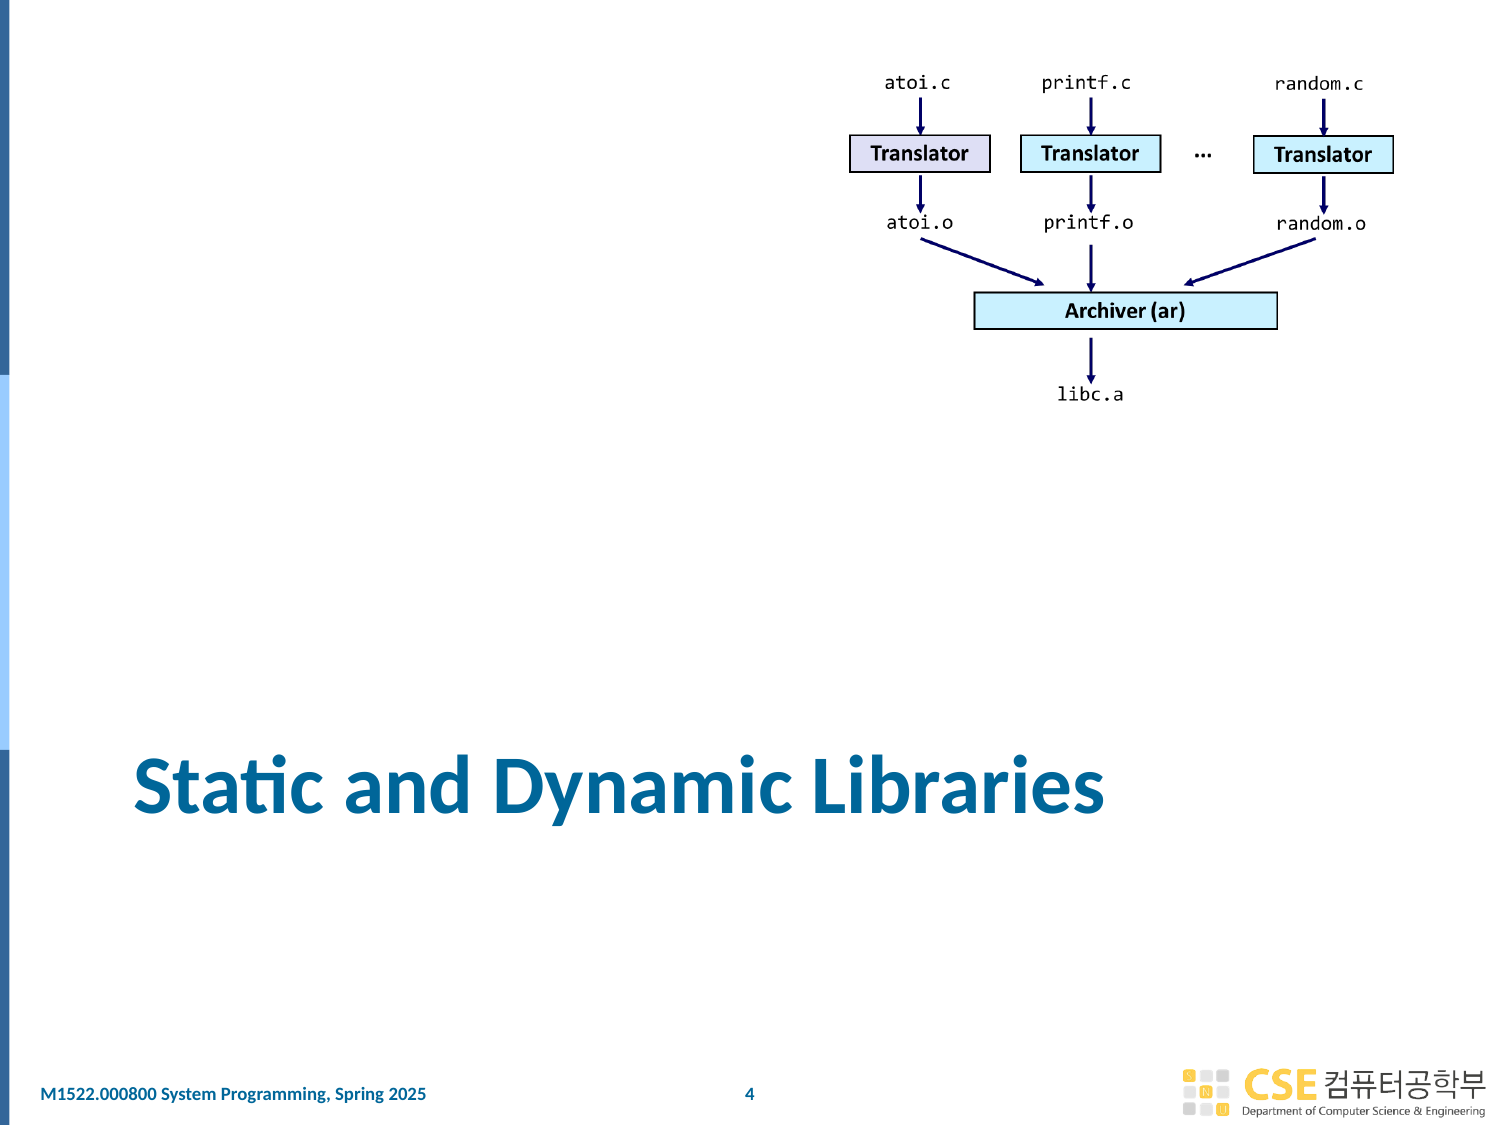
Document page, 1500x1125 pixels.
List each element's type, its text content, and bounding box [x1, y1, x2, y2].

picture [849, 62, 1394, 419]
title Static and Dynamic Libraries [118, 722, 1394, 947]
picture [1182, 1068, 1487, 1119]
